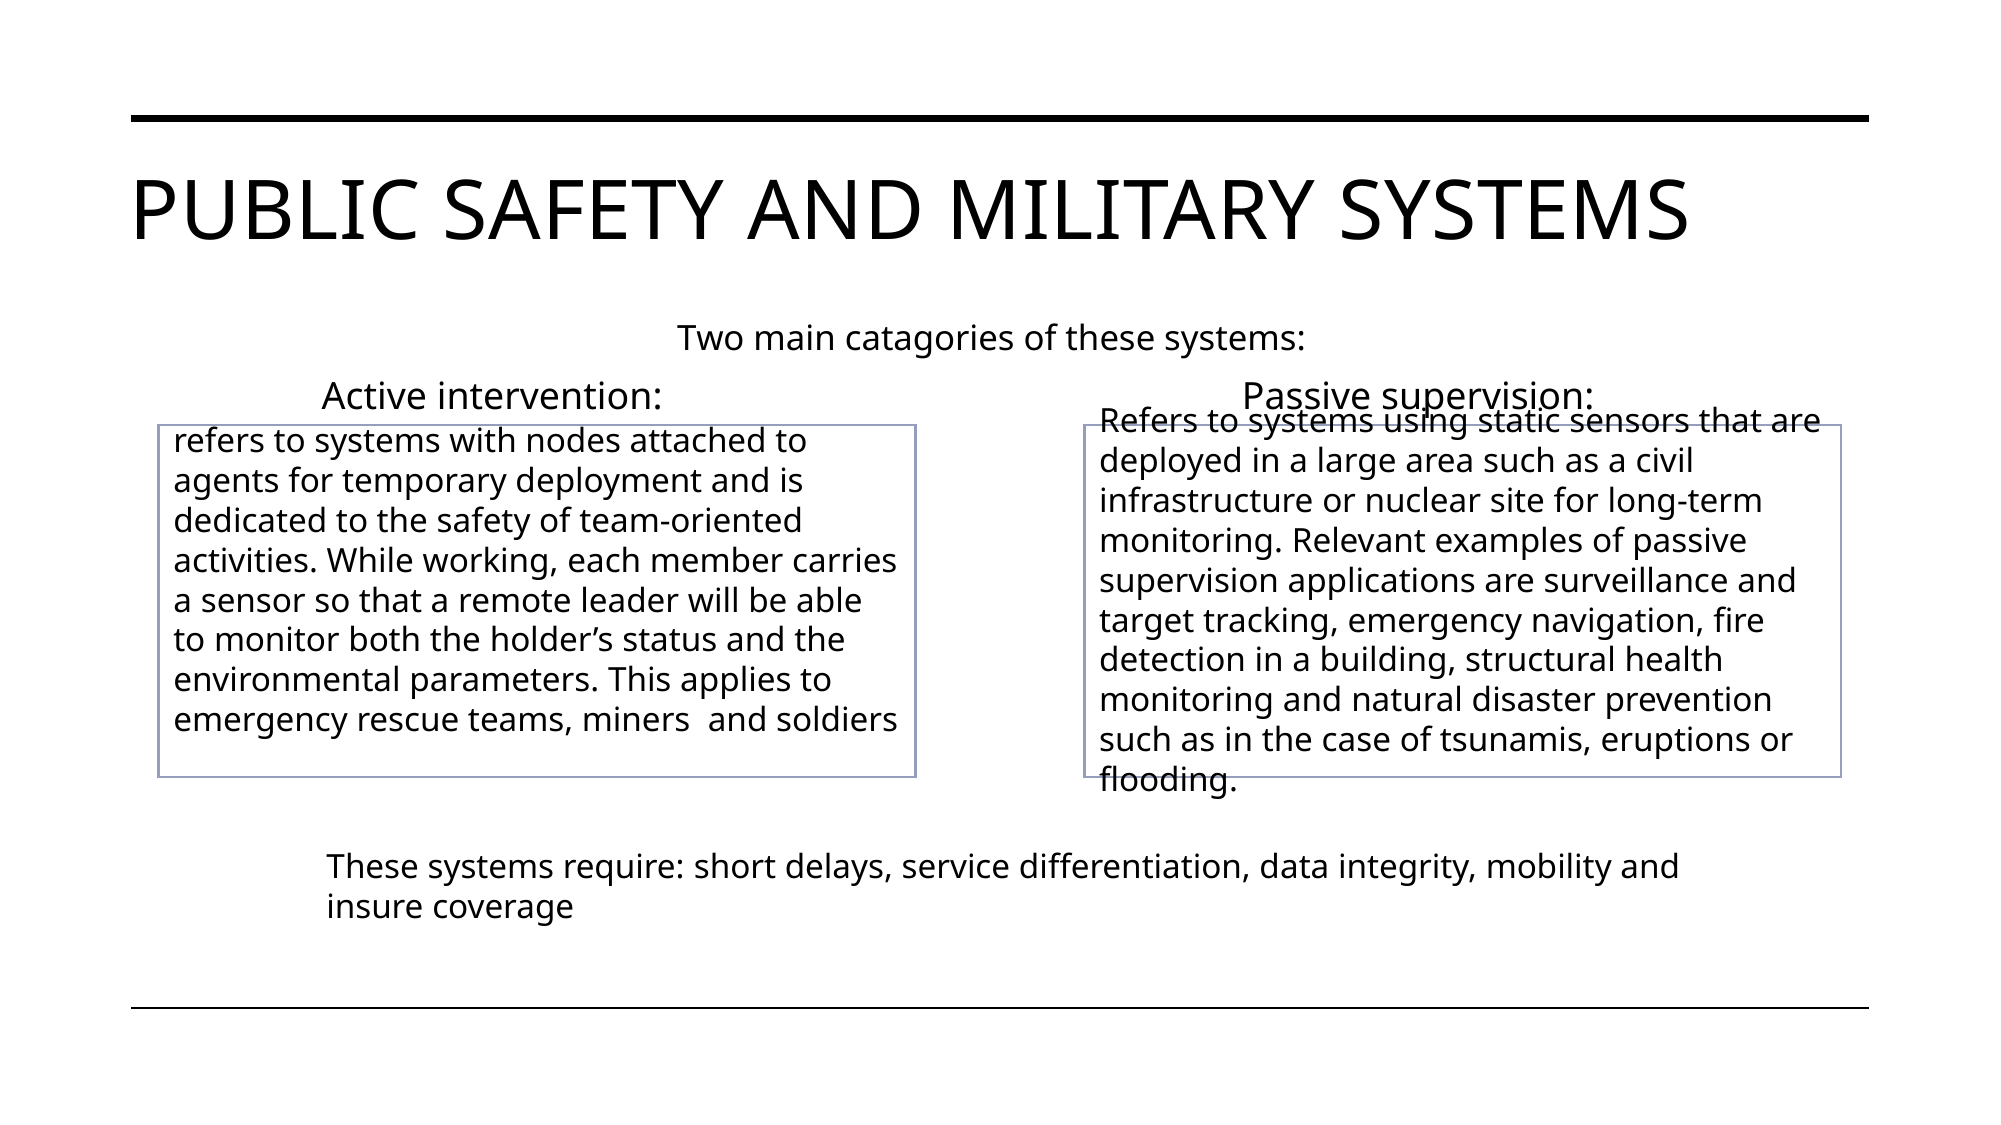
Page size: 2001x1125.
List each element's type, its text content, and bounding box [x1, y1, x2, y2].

text_box Passive supervision: [1147, 364, 1689, 425]
list Two main catagories of these systems: [114, 303, 1869, 365]
text_box Active intervention: [221, 364, 763, 425]
text_box Refers to systems using static sensors that are deployed in a large area such as a civil infrastructure or nuclear site for long-term monitoring. Relevant examples of passive supervision applications are surveillance and target tracking, emergency navigation, fire detection in a building, structural health monitoring and natural disaster prevention such as in the case of tsunamis, eruptions or flooding. [1083, 424, 1842, 778]
text_box refers to systems with nodes attached to agents for temporary deployment and is dedicated to the safety of team-oriented activities. While working, each member carries a sensor so that a remote leader will be able to monitor both the holder’s status and the environmental parameters. This applies to emergency rescue teams, miners and soldiers [157, 424, 917, 778]
text_box These systems require: short delays, service differentiation, data integrity, mobility and insure coverage [311, 837, 1789, 933]
title Public safety and Military systems [114, 149, 1869, 303]
